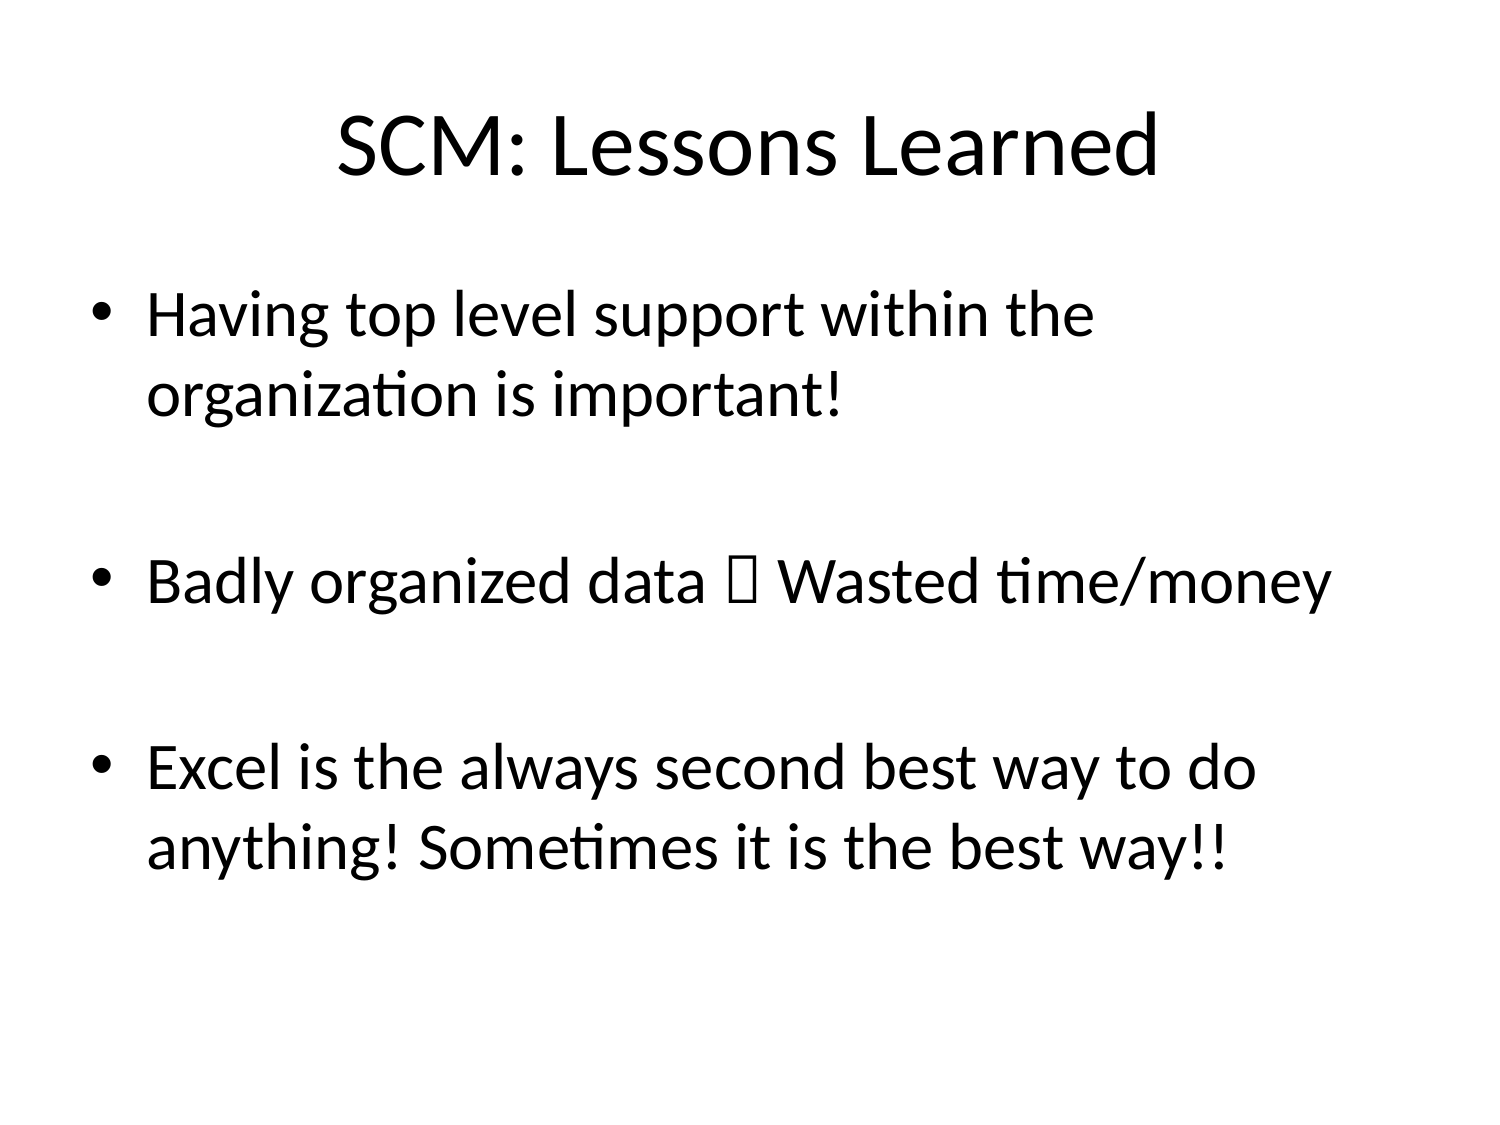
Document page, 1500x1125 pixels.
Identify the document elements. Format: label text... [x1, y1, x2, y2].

list Having top level support within the organization is important! Badly organized data  Wasted time/money Excel is the always second best way to do anything! Sometimes it is the best way!! [75, 262, 1425, 1005]
title SCM: Lessons Learned [75, 45, 1425, 233]
